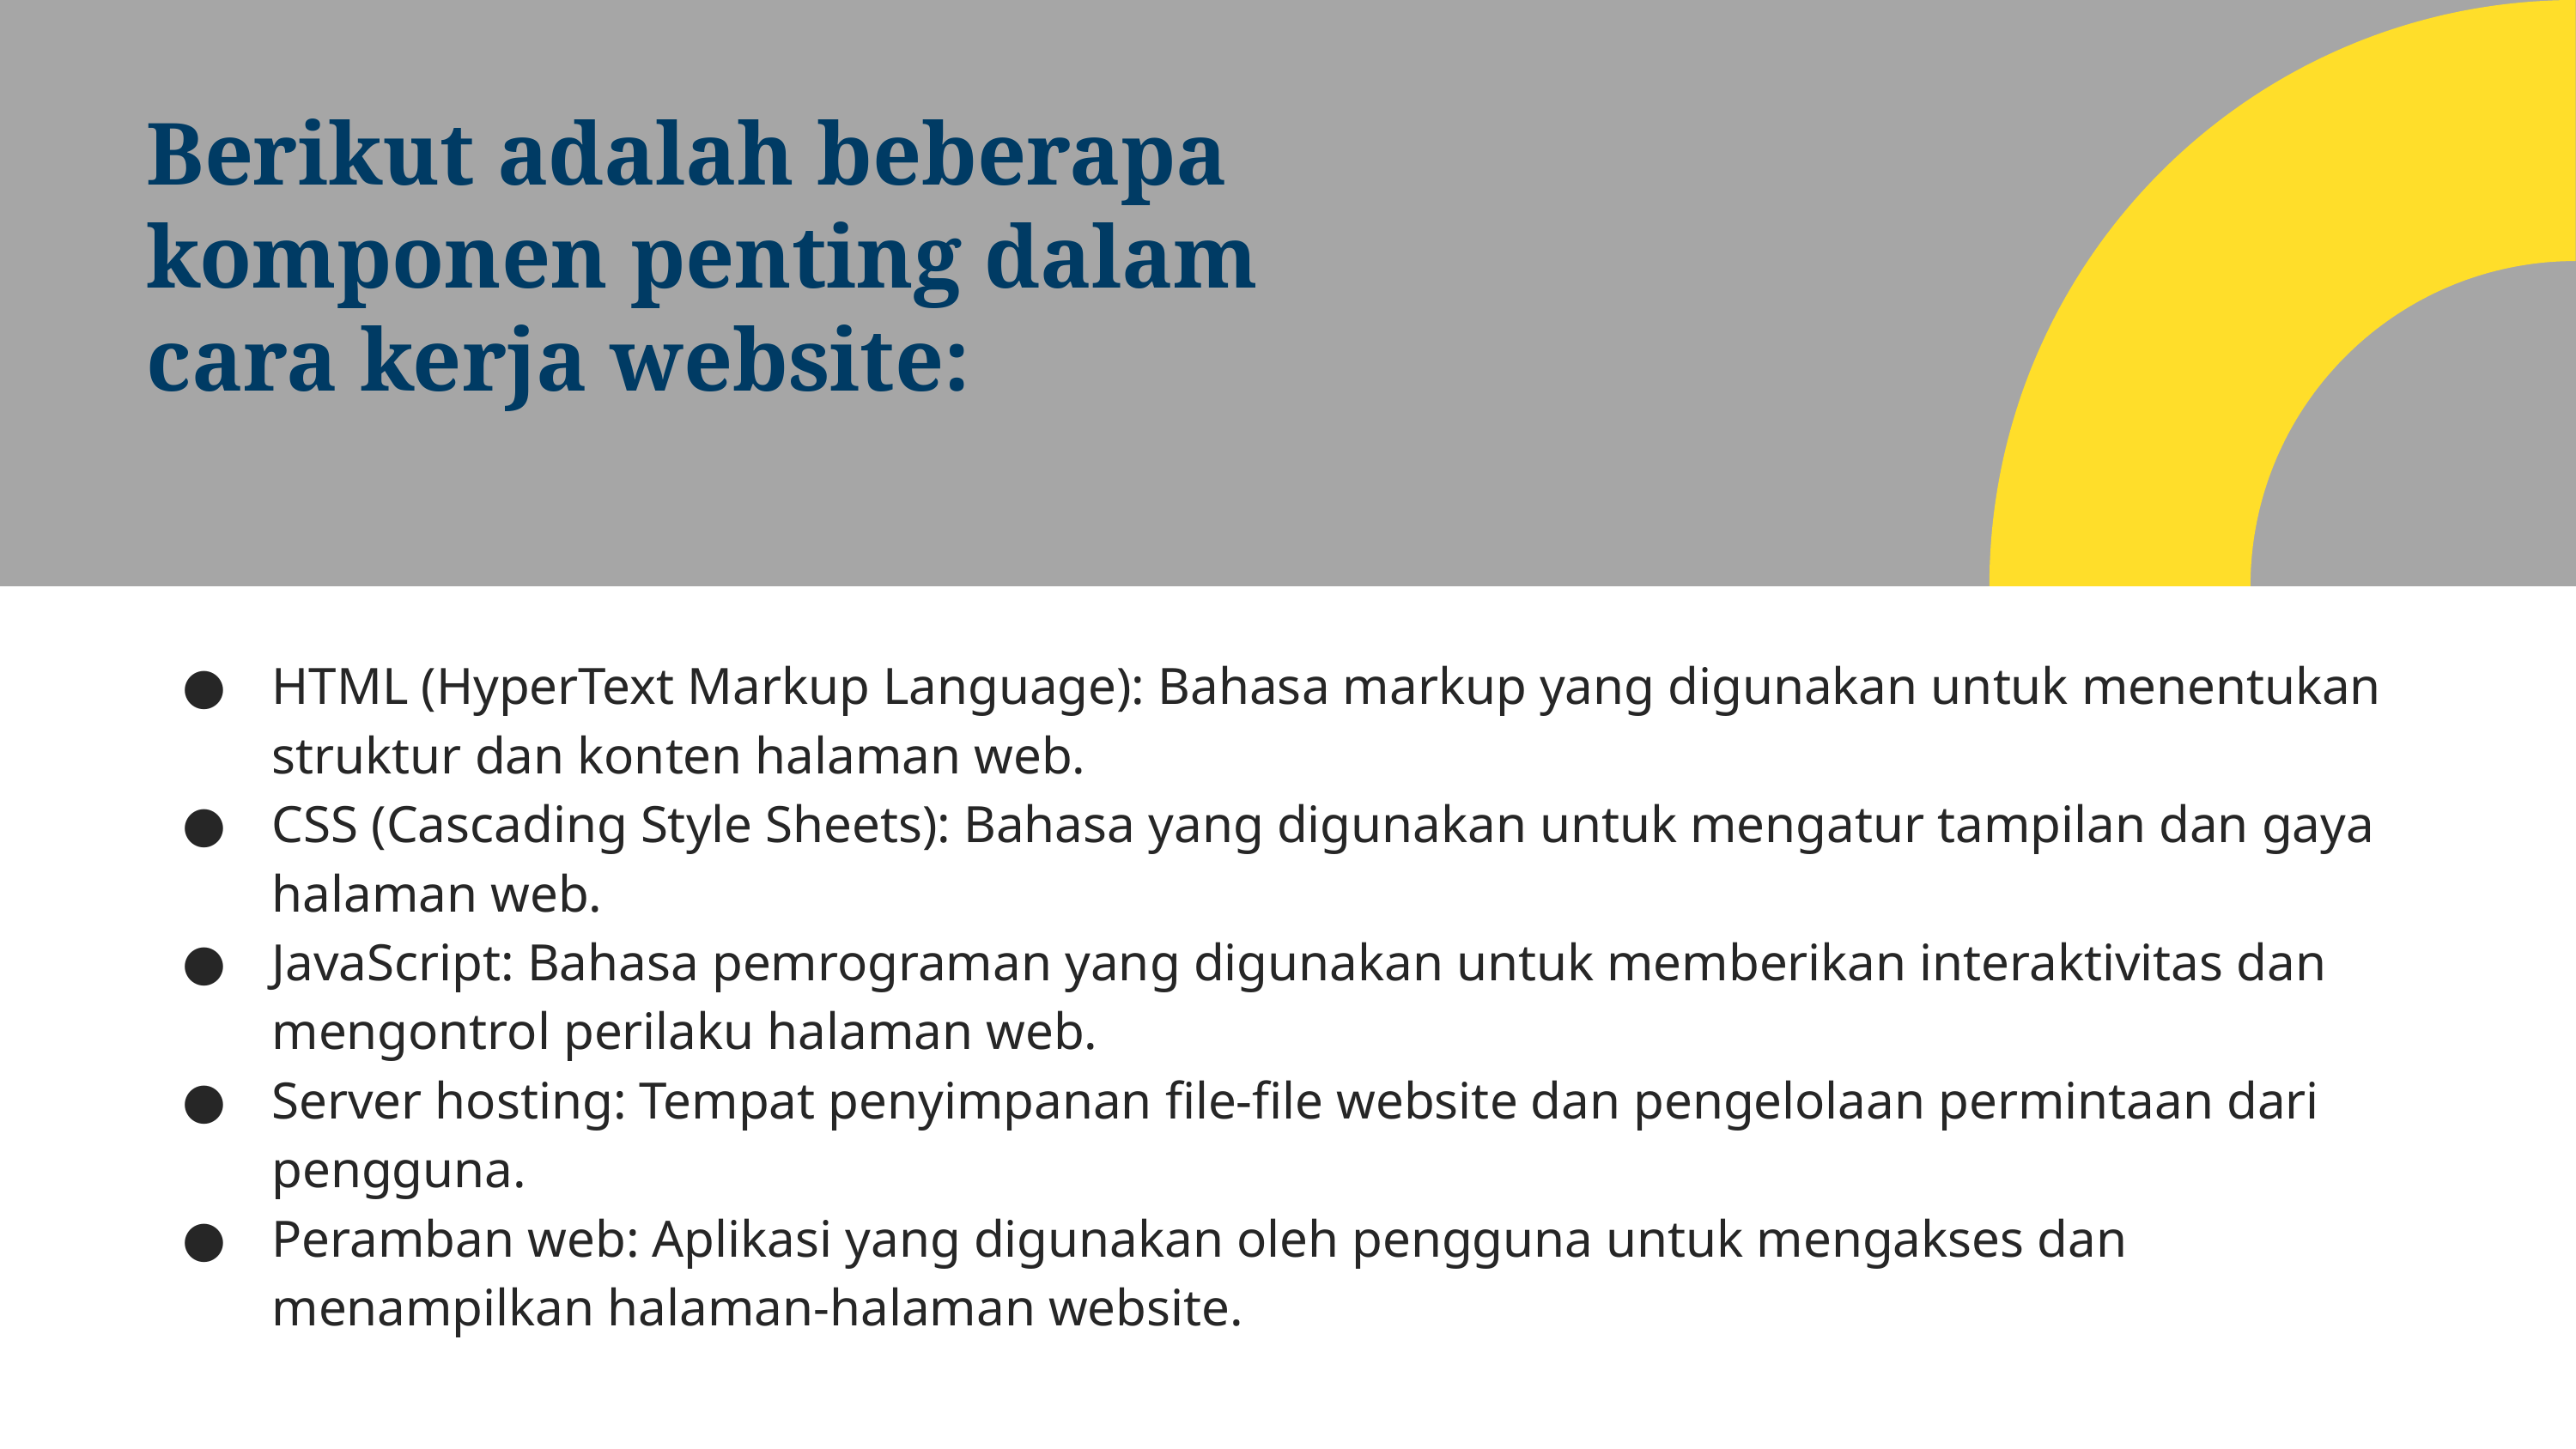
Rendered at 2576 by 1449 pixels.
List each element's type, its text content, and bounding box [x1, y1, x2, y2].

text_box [0, 0, 2576, 587]
text_box HTML (HyperText Markup Language): Bahasa markup yang digunakan untuk menentukan struktur dan konten halaman web. CSS (Cascading Style Sheets): Bahasa yang digunakan untuk mengatur tampilan dan gaya halaman web. JavaScript: Bahasa pemrograman yang digunakan untuk memberikan interaktivitas dan mengontrol perilaku halaman web. Server hosting: Tempat penyimpanan file-file website dan pengelolaan permintaan dari pengguna. Peramban web: Aplikasi yang digunakan oleh pengguna untuk mengakses dan menampilkan halaman-halaman website. [143, 644, 2409, 1405]
